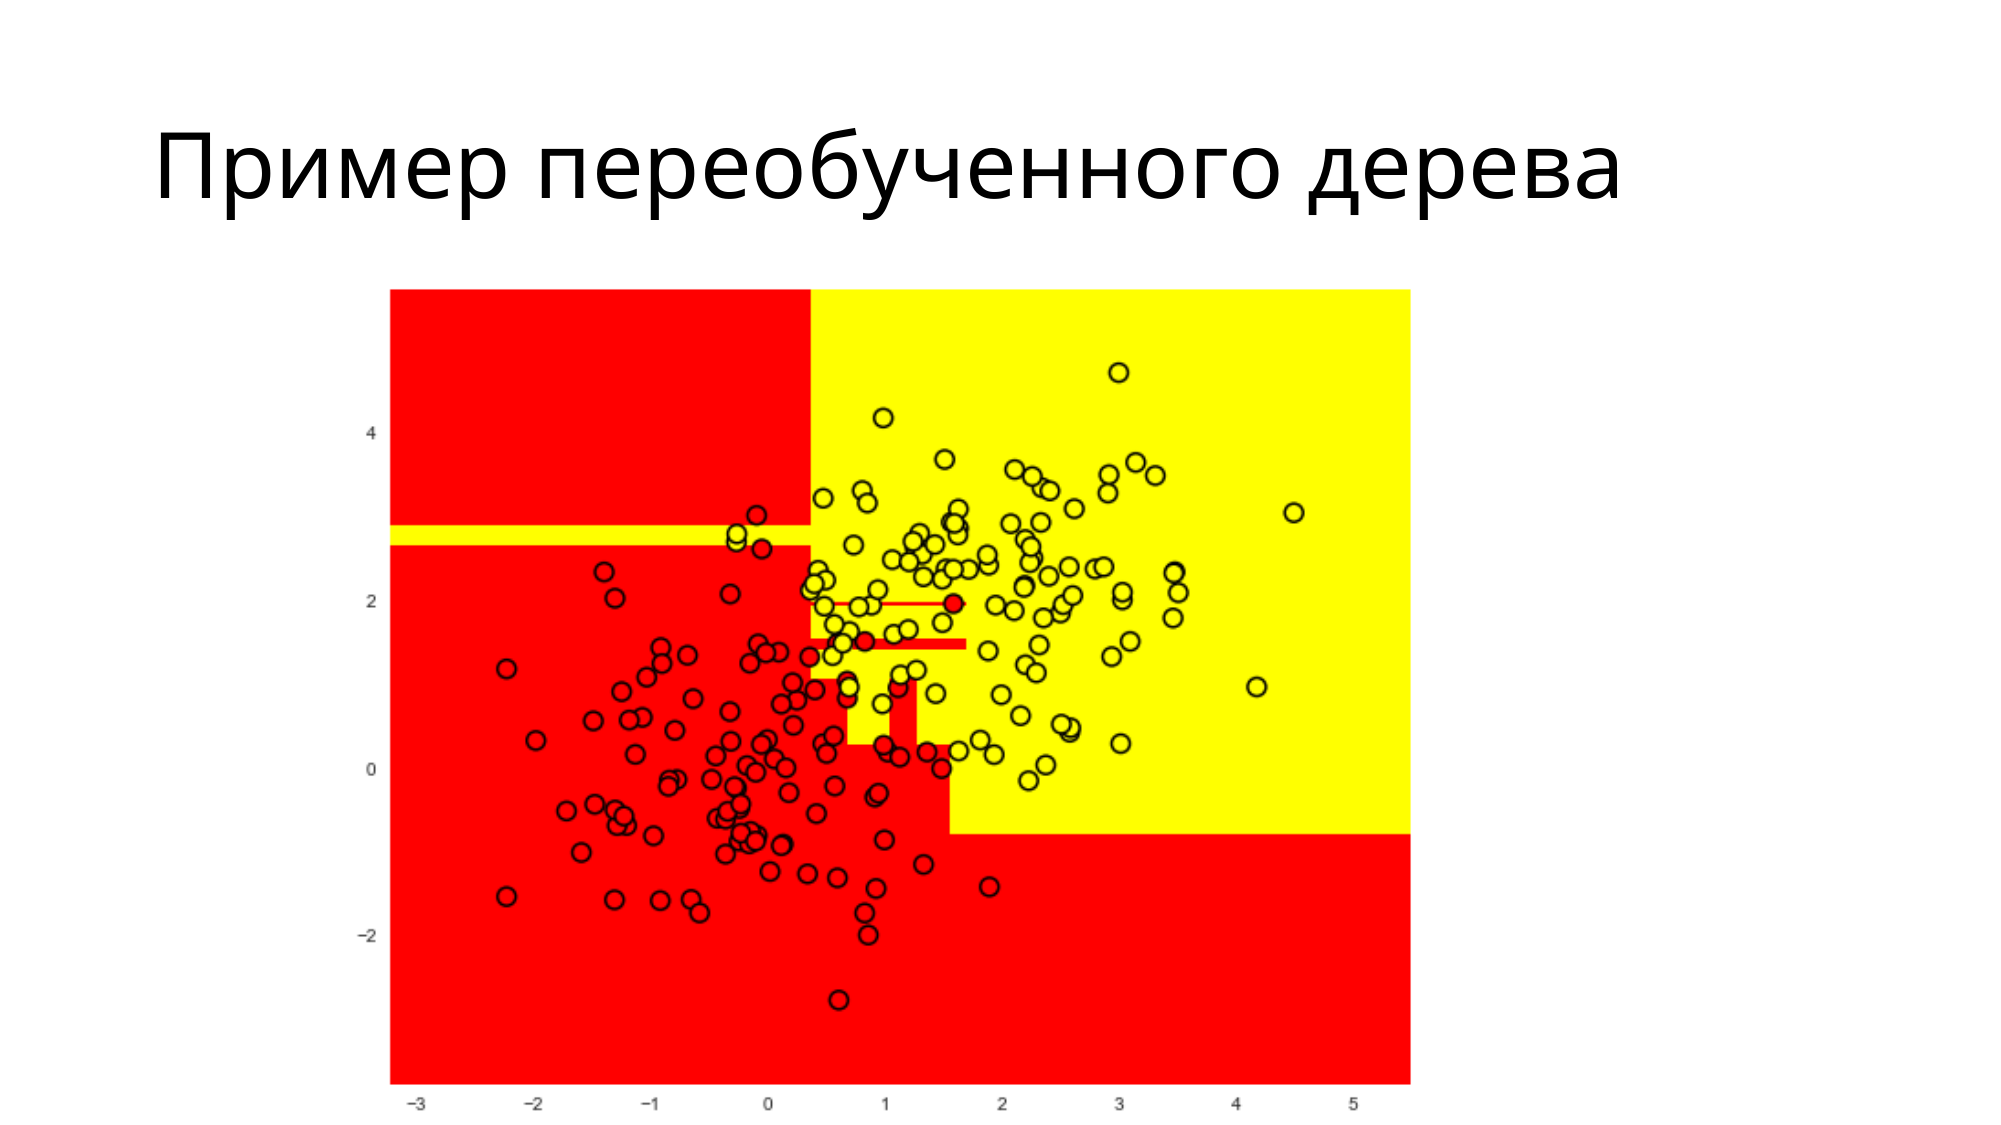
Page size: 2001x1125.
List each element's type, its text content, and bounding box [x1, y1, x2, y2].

title Пример переобученного дерева [137, 59, 1863, 278]
picture [343, 277, 1422, 1125]
